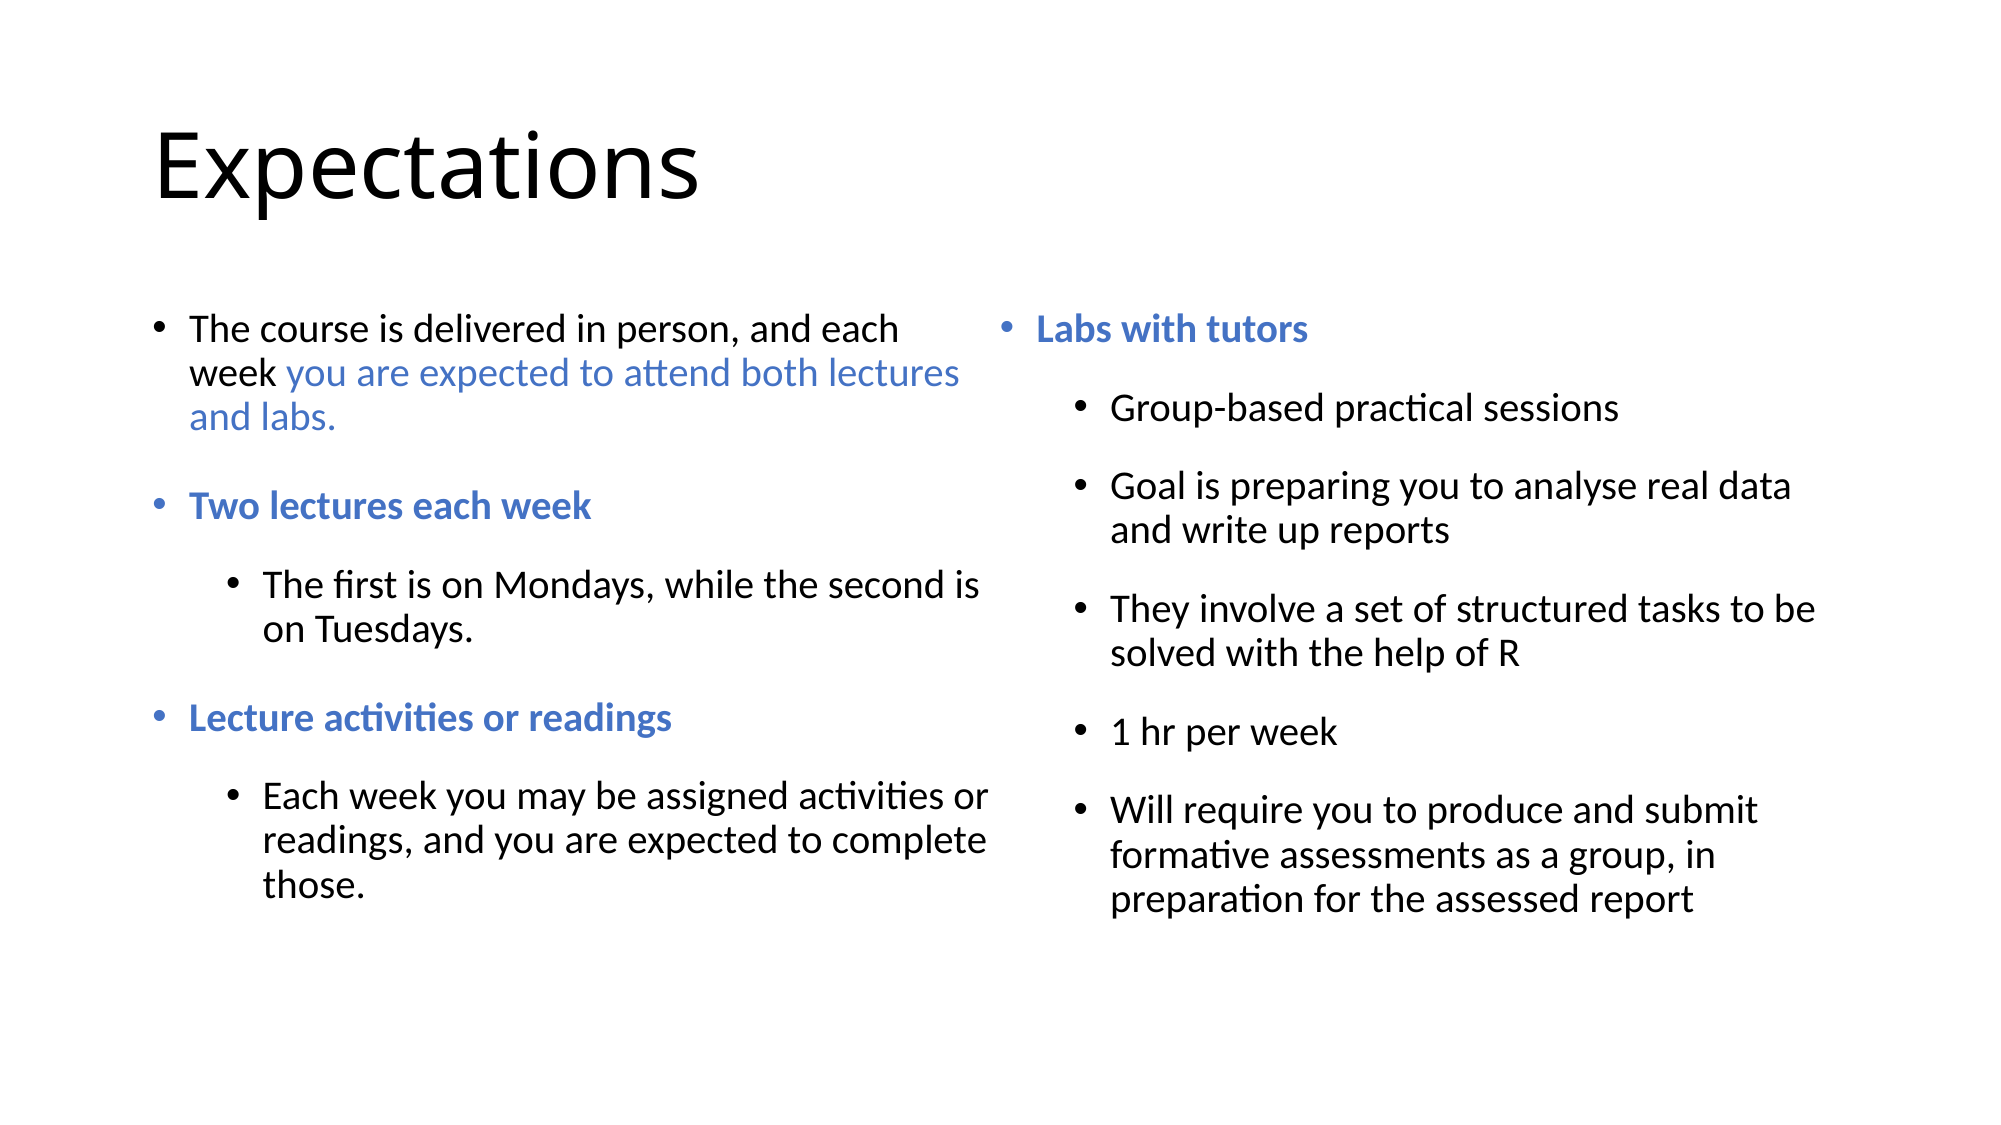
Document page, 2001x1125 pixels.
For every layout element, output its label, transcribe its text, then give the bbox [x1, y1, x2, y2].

list The course is delivered in person, and each week you are expected to attend both lectures and labs. Two lectures each week The first is on Mondays, while the second is on Tuesdays. Lecture activities or readings Each week you may be assigned activities or readings, and you are expected to complete those. Labs with tutors Group-based practical sessions Goal is preparing you to analyse real data and write up reports They involve a set of structured tasks to be solved with the help of R 1 hr per week Will require you to produce and submit formative assessments as a group, in preparation for the assessed report [137, 299, 1863, 1014]
title Expectations [137, 59, 1863, 278]
